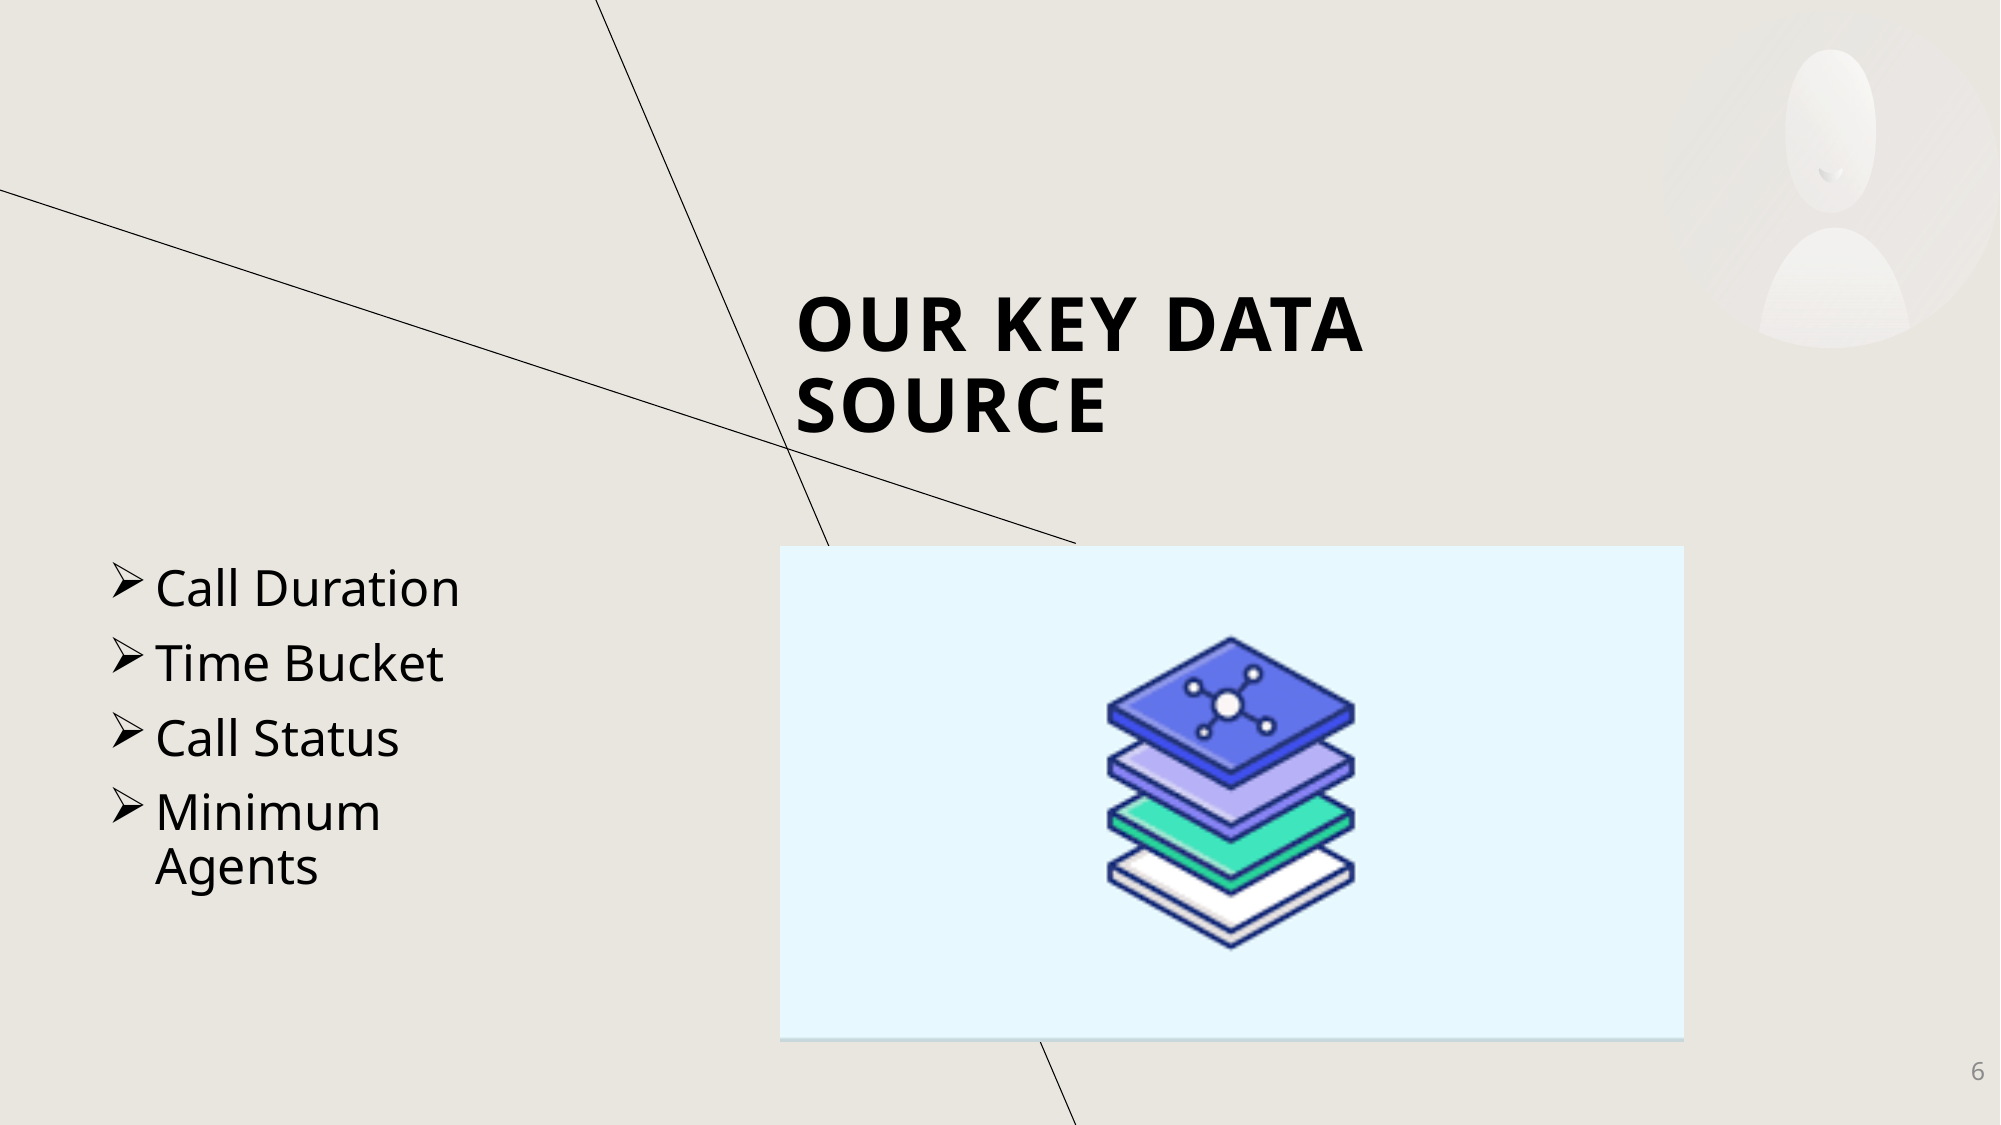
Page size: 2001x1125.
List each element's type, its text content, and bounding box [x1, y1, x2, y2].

slide_number 6 [1838, 1042, 2000, 1103]
picture [779, 546, 1684, 1042]
title OUR KEY DATA SOURCE [780, 0, 1466, 457]
picture [1662, 10, 2000, 349]
list Call Duration Time Bucket Call Status Minimum Agents [93, 555, 540, 1033]
